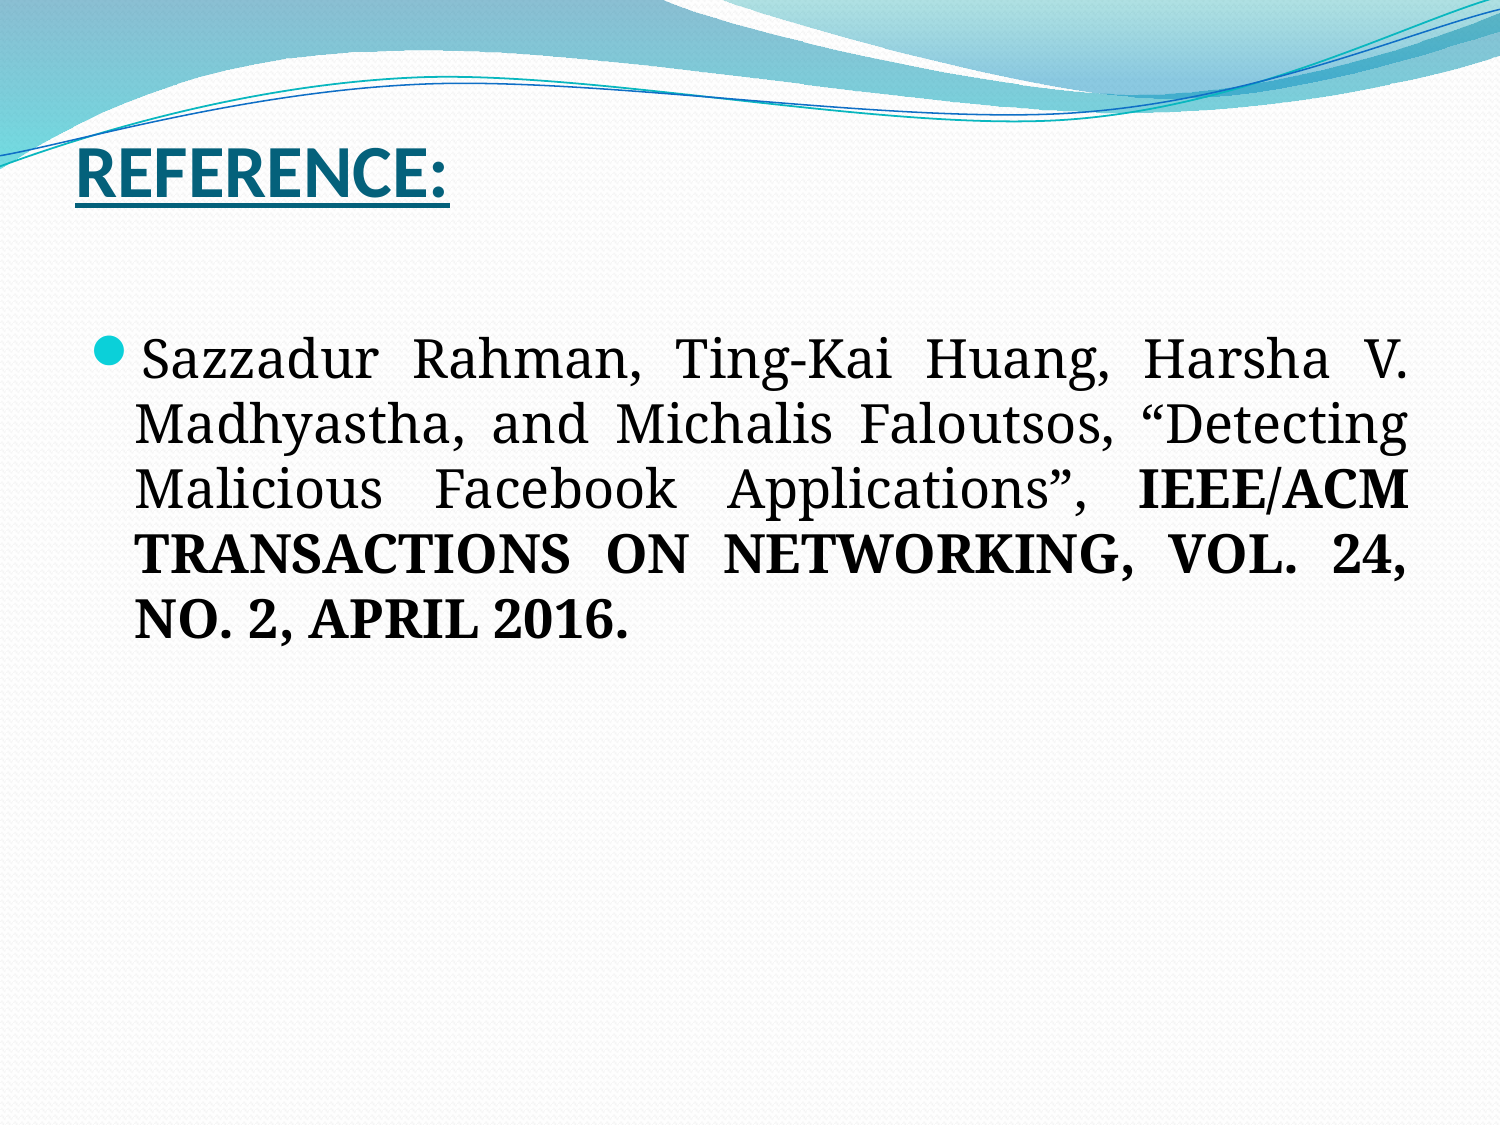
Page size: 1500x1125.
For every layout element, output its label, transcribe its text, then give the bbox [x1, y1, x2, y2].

title REFERENCE: [75, 115, 1425, 303]
list Sazzadur Rahman, Ting-Kai Huang, Harsha V. Madhyastha, and Michalis Faloutsos, “Detecting Malicious Facebook Applications”, IEEE/ACM TRANSACTIONS ON NETWORKING, VOL. 24, NO. 2, APRIL 2016. [75, 317, 1425, 1038]
